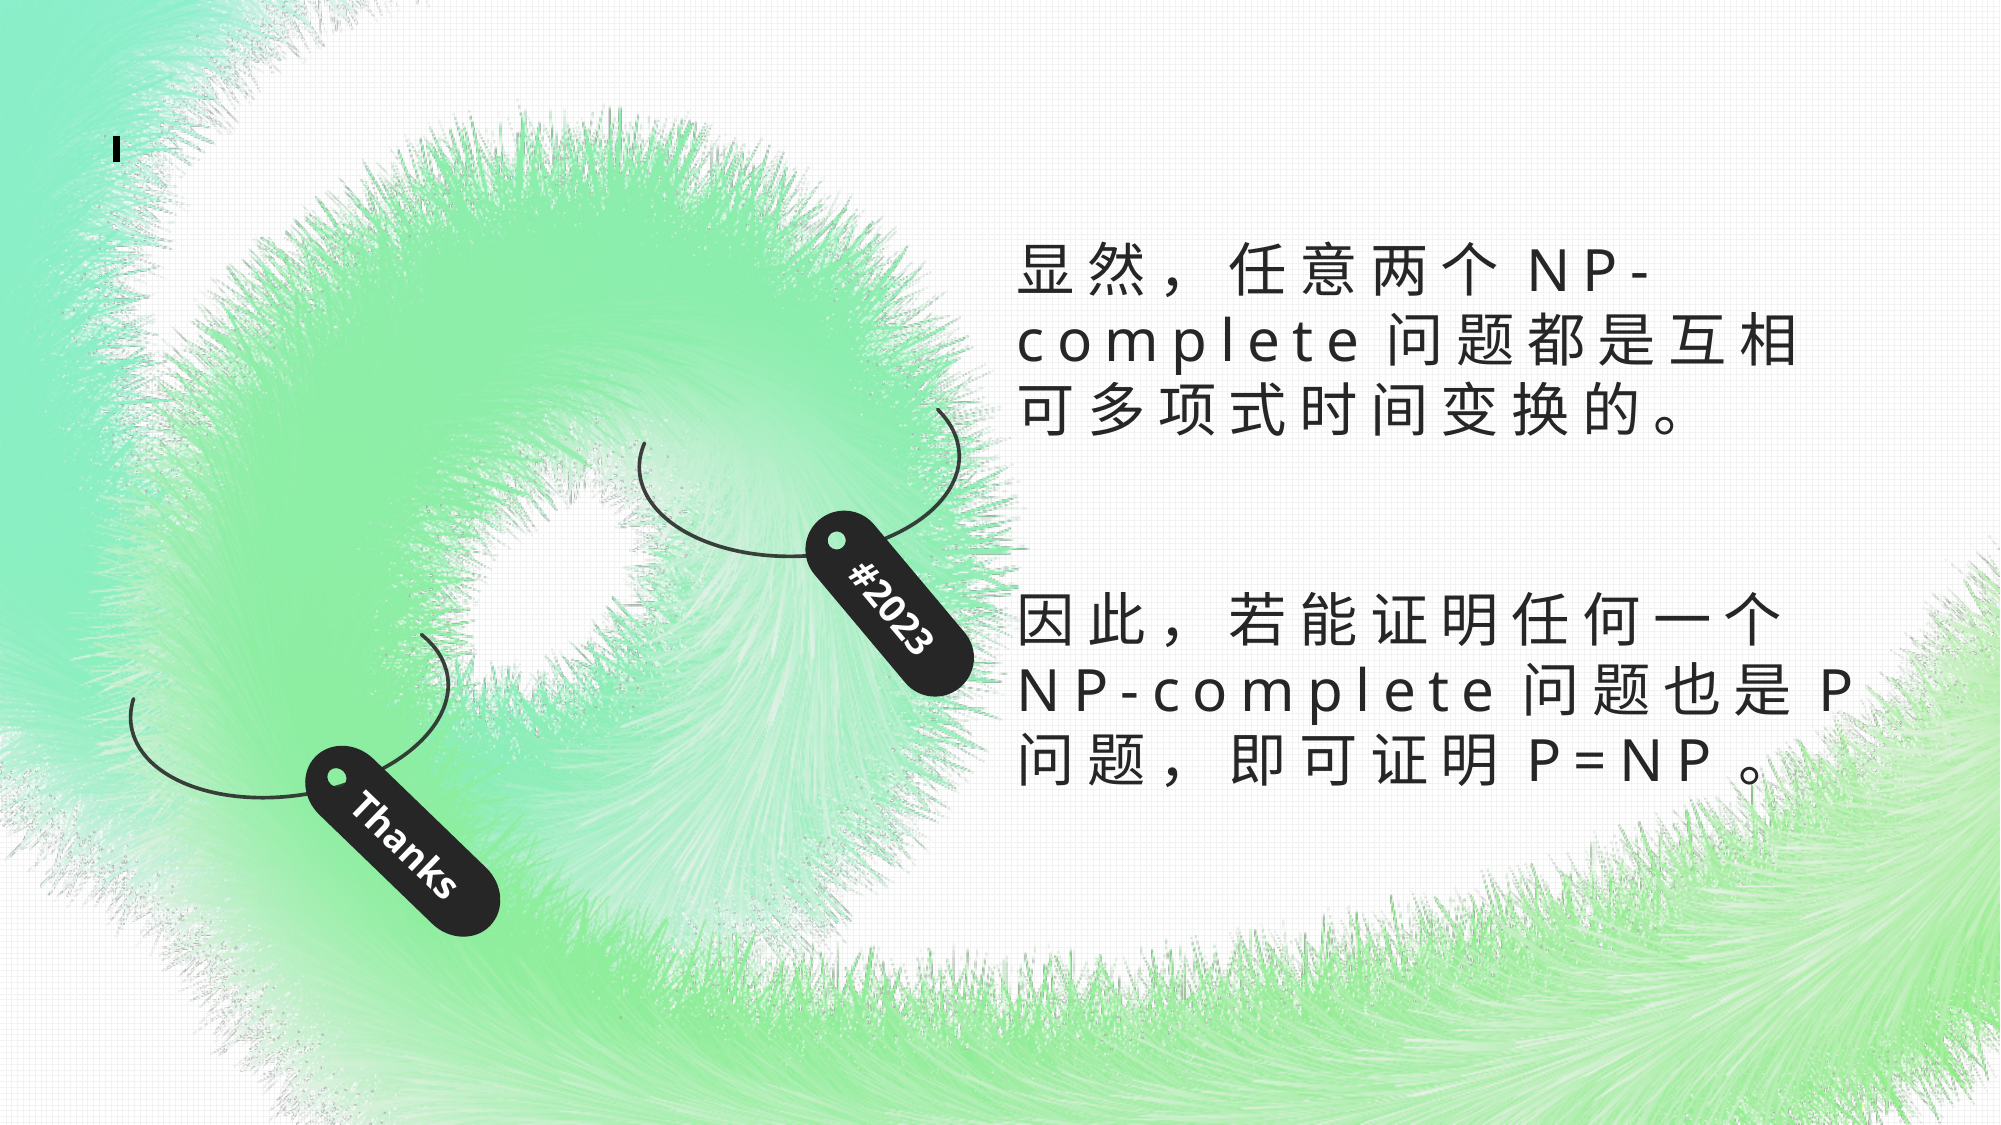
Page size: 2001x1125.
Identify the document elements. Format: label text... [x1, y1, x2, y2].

picture [0, 0, 2000, 1125]
title 显然，任意两个NP-complete问题都是互相可多项式时间变换的。 因此，若能证明任何一个NP-complete问题也是P问题，即可证明P=NP。 [999, 86, 1860, 937]
